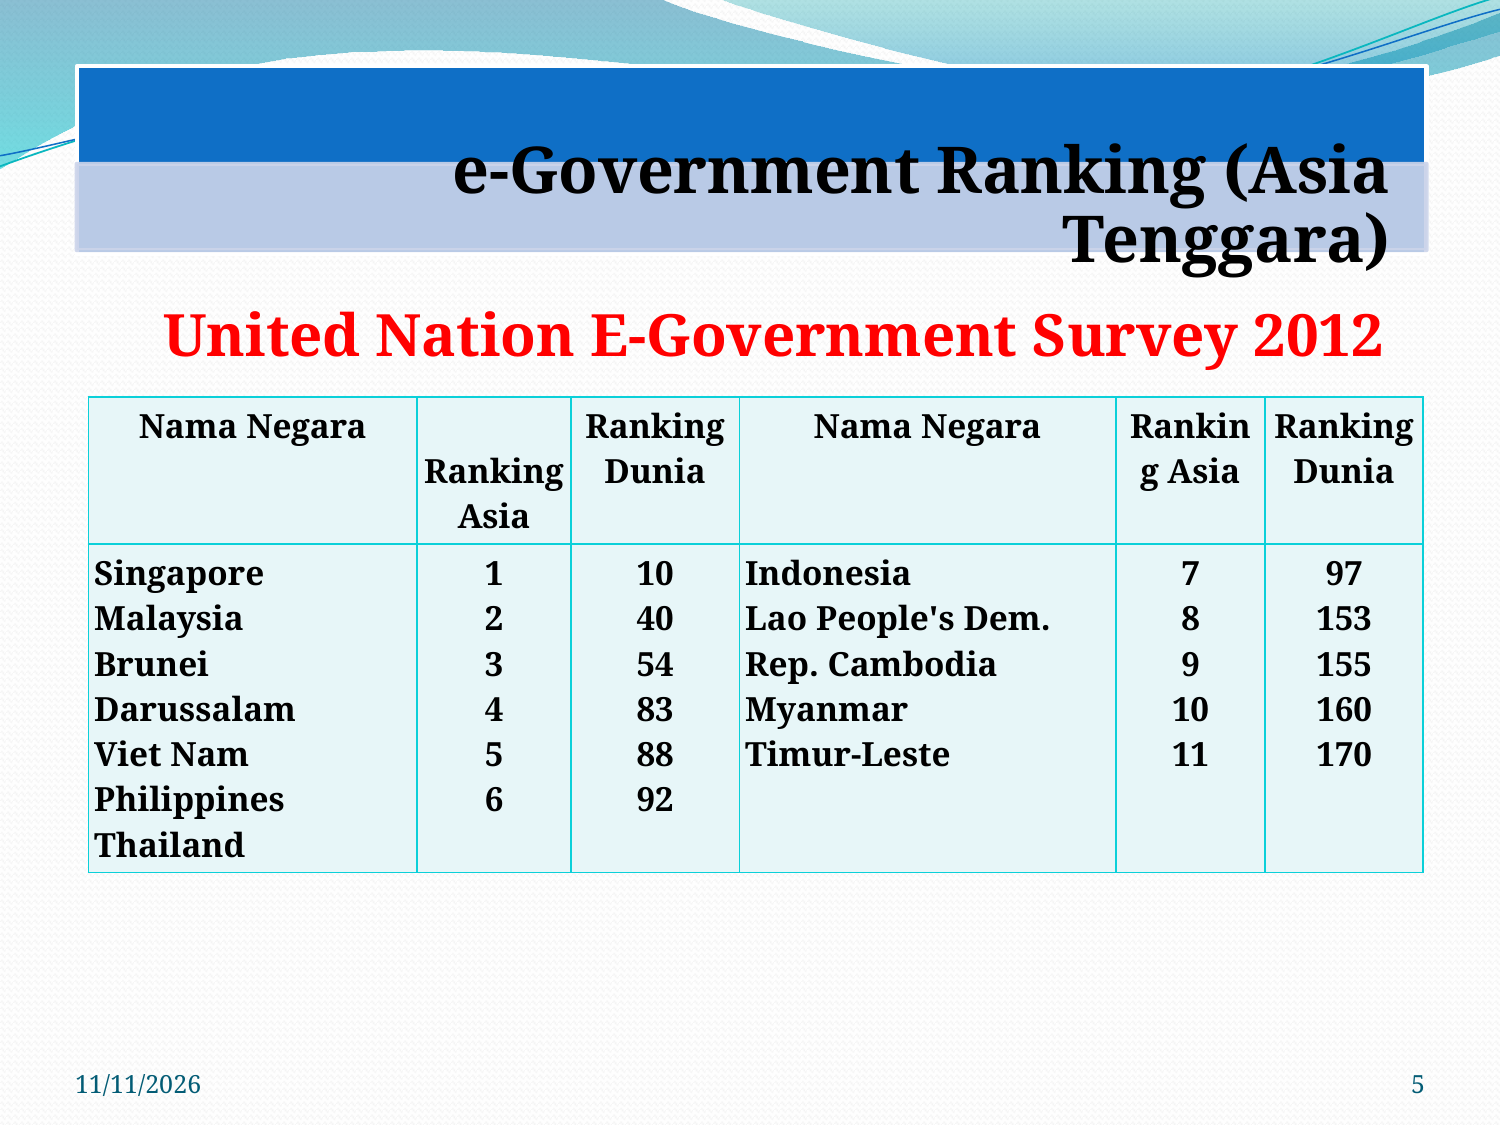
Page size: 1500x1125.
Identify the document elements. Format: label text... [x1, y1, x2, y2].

slide_number 5 [1299, 1042, 1425, 1103]
table_header Ranking Asia [418, 398, 570, 543]
table_header Ranking Dunia [1266, 398, 1422, 543]
table_header Ranking Dunia [572, 398, 739, 543]
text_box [76, 66, 1427, 255]
table_cell 1 2 3 4 5 6 [418, 545, 570, 872]
table_header Ranking Asia [1117, 398, 1264, 543]
table_header Nama Negara [740, 398, 1115, 543]
table_header Nama Negara [89, 398, 416, 543]
list United Nation E-Government Survey 2012 [75, 290, 1425, 1038]
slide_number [75, 1042, 425, 1103]
table_cell Singapore Malaysia Brunei Darussalam Viet Nam Philippines Thailand [89, 545, 416, 872]
table_cell 10 40 54 83 88 92 [572, 545, 739, 872]
table_cell 97 153 155 160 170 [1266, 545, 1422, 872]
table_cell 7 8 9 10 11 [1117, 545, 1264, 872]
table_cell Indonesia Lao People's Dem. Rep. Cambodia Myanmar Timur-Leste [740, 545, 1115, 872]
